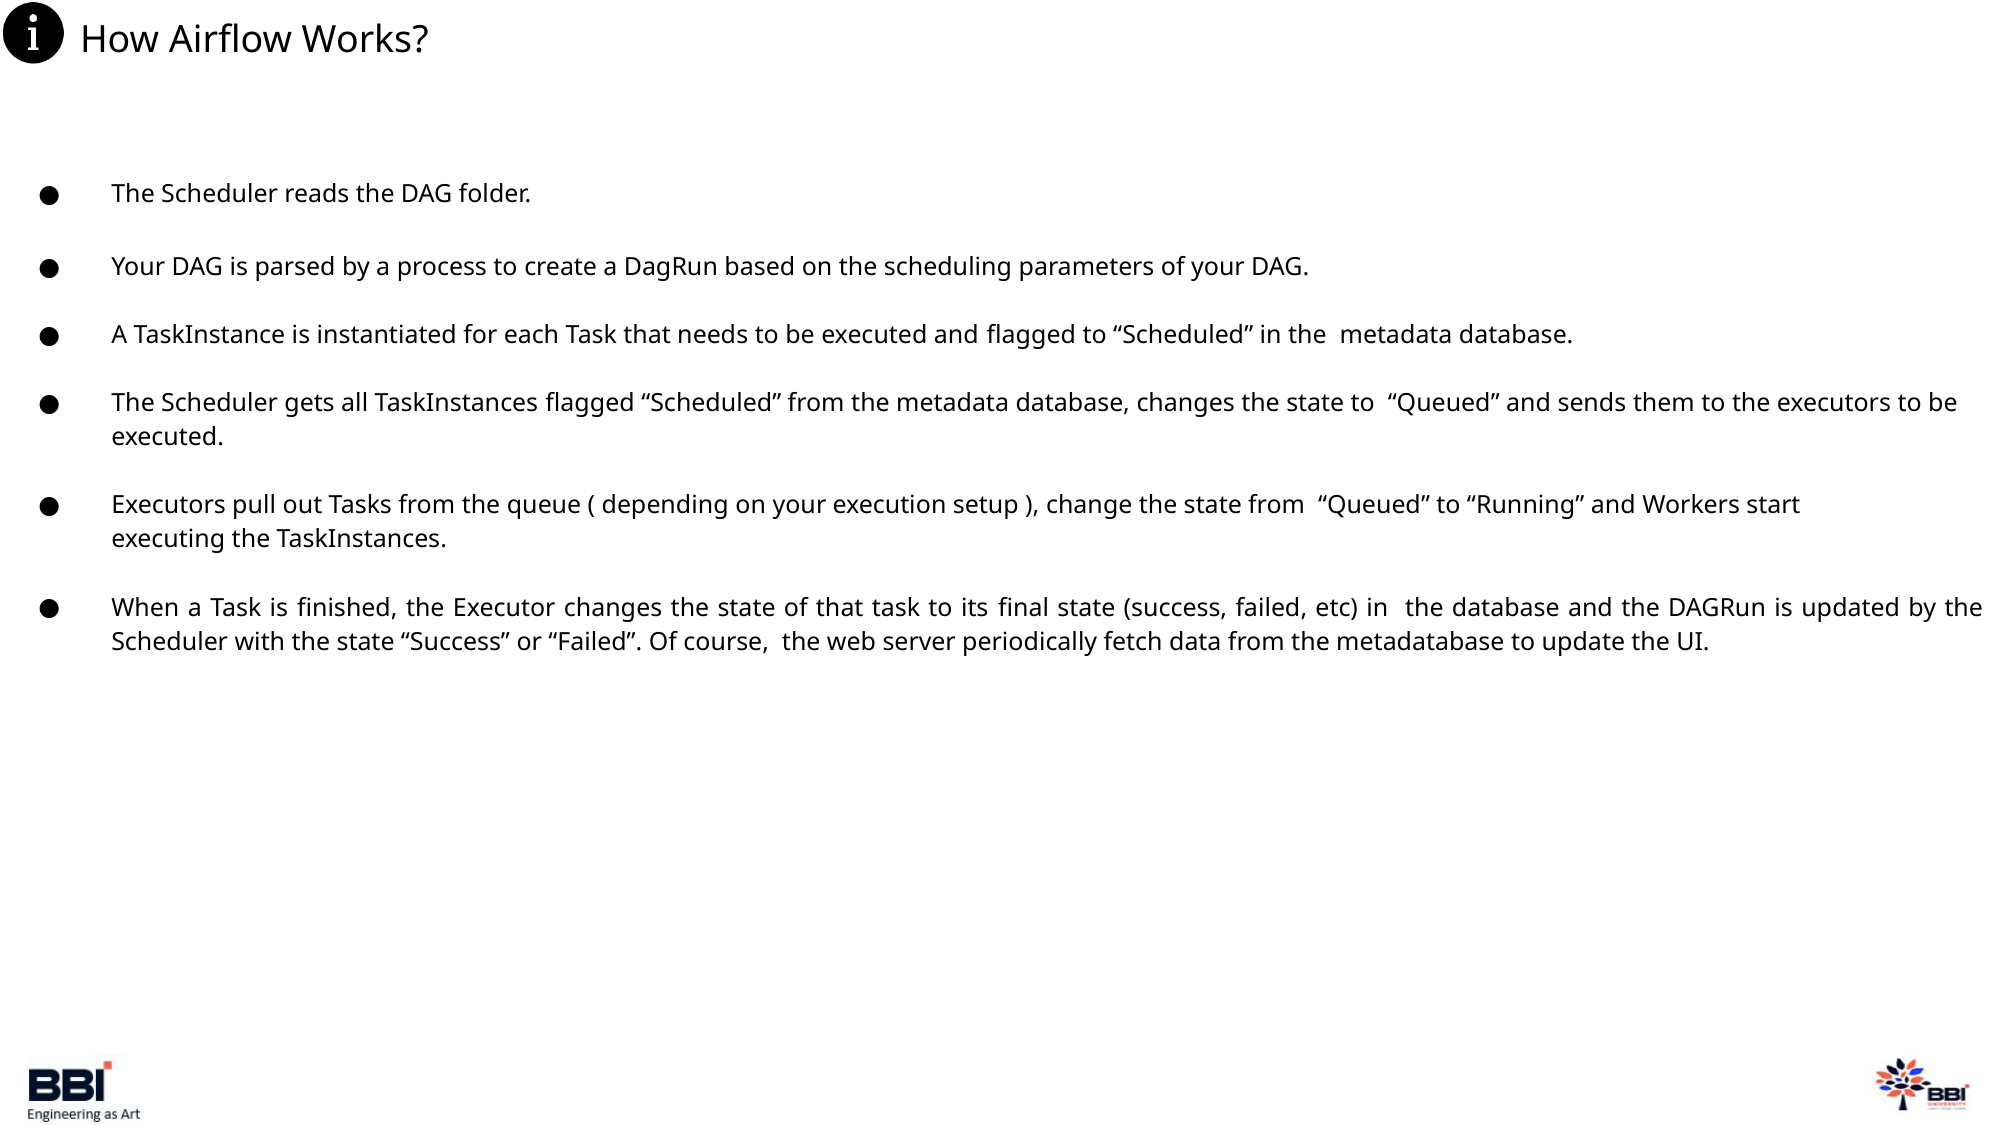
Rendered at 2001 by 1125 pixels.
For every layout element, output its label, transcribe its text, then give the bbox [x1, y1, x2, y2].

picture [1867, 1070, 1974, 1121]
picture [27, 1054, 142, 1125]
title How Airflow Works? [0, 0, 2000, 86]
text_box The Scheduler reads the DAG folder. Your DAG is parsed by a process to create a DagRun based on the scheduling parameters of your DAG. A TaskInstance is instantiated for each Task that needs to be executed and ﬂagged to “Scheduled” in the metadata database. The Scheduler gets all TaskInstances ﬂagged “Scheduled” from the metadata database, changes the state to “Queued” and sends them to the executors to be executed. Executors pull out Tasks from the queue ( depending on your execution setup ), change the state from “Queued” to “Running” and Workers start executing the TaskInstances. When a Task is ﬁnished, the Executor changes the state of that task to its ﬁnal state (success, failed, etc) in the database and the DAGRun is updated by the Scheduler with the state “Success” or “Failed”. Of course, the web server periodically fetch data from the metadatabase to update the UI. [32, 169, 2000, 1070]
picture [0, 0, 67, 67]
